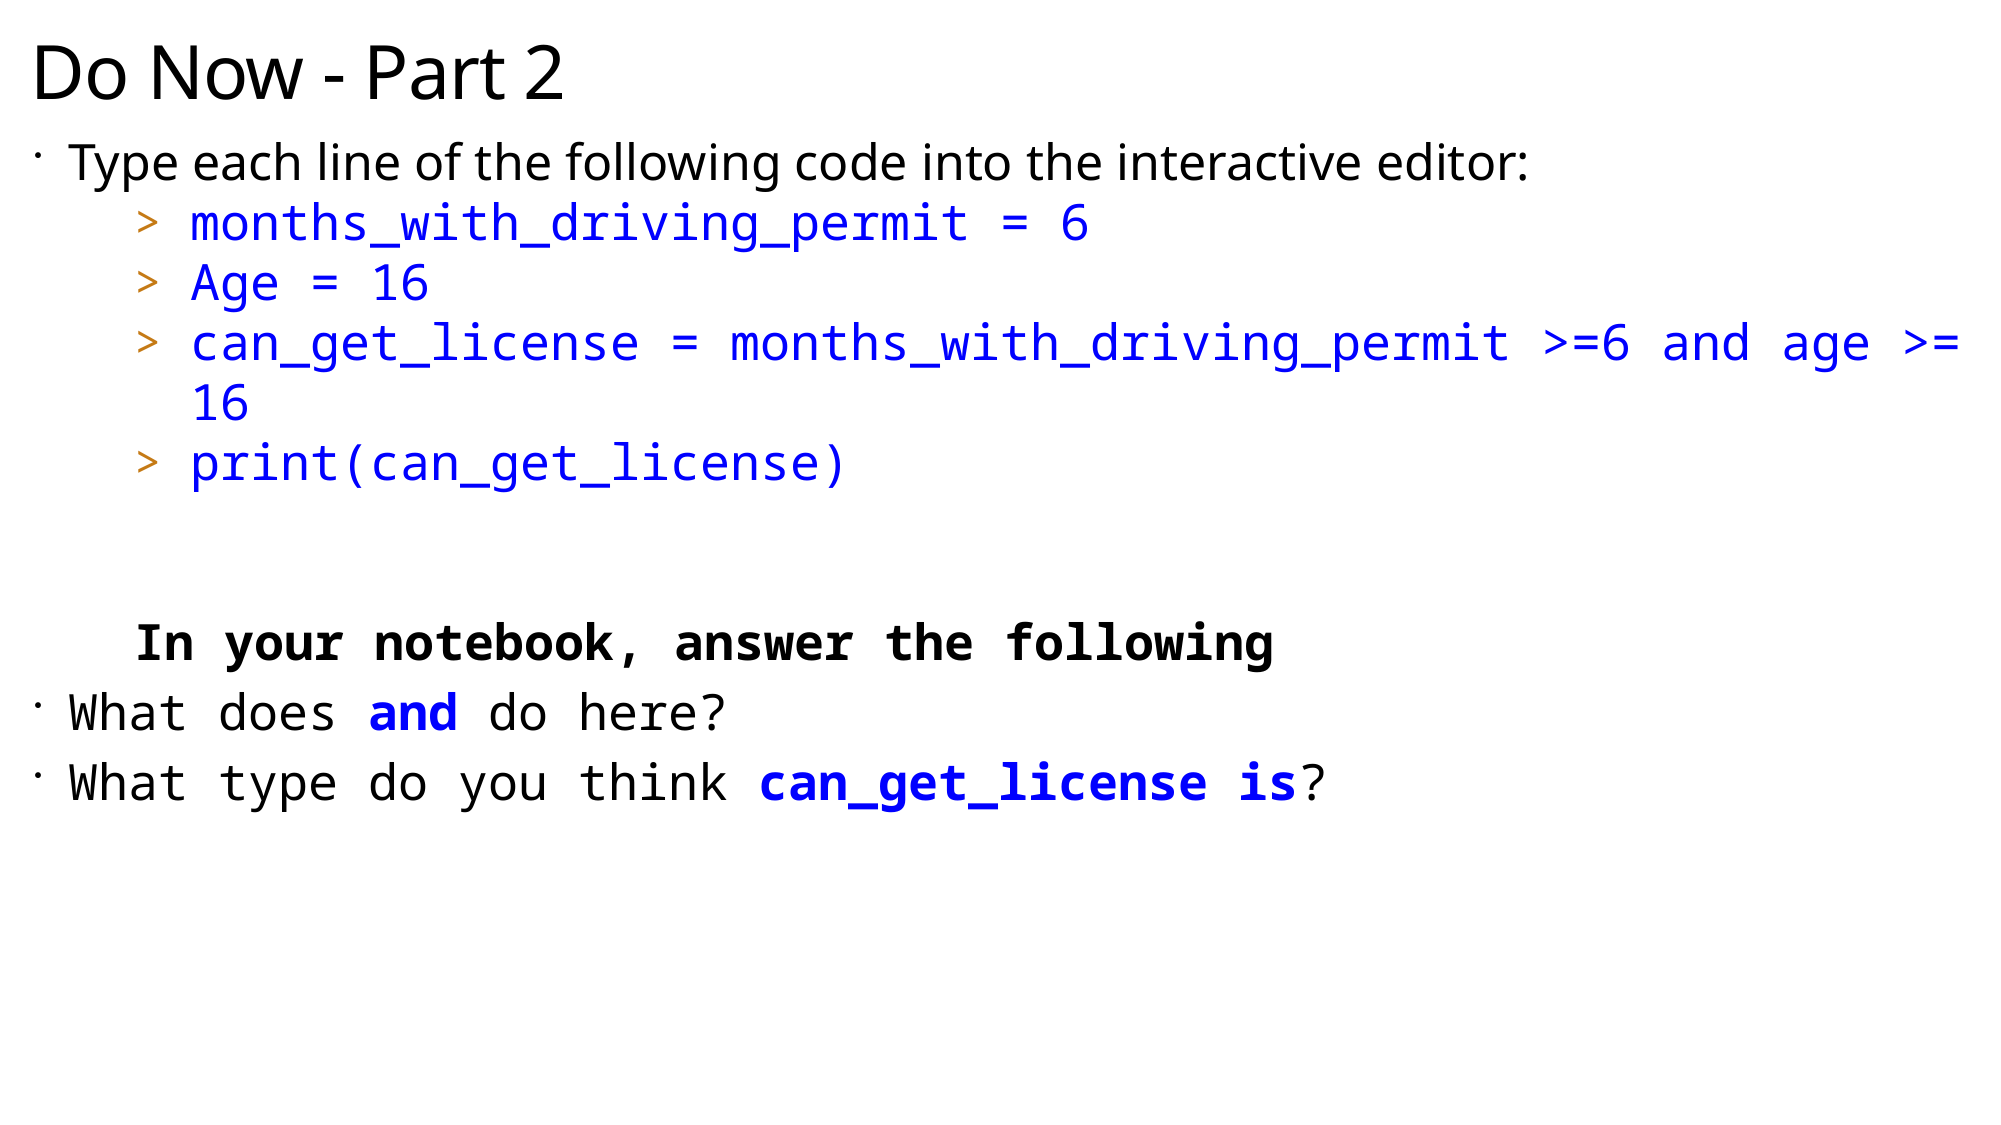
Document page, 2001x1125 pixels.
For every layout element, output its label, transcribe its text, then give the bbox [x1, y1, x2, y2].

title Do Now - Part 2 [30, 24, 1839, 116]
list Type each line of the following code into the interactive editor: months_with_driving_permit = 6 Age = 16 can_get_license = months_with_driving_permit >=6 and age >= 16 print(can_get_license) In your notebook, answer the following What does and do here? What type do you think can_get_license is? [30, 130, 1988, 834]
